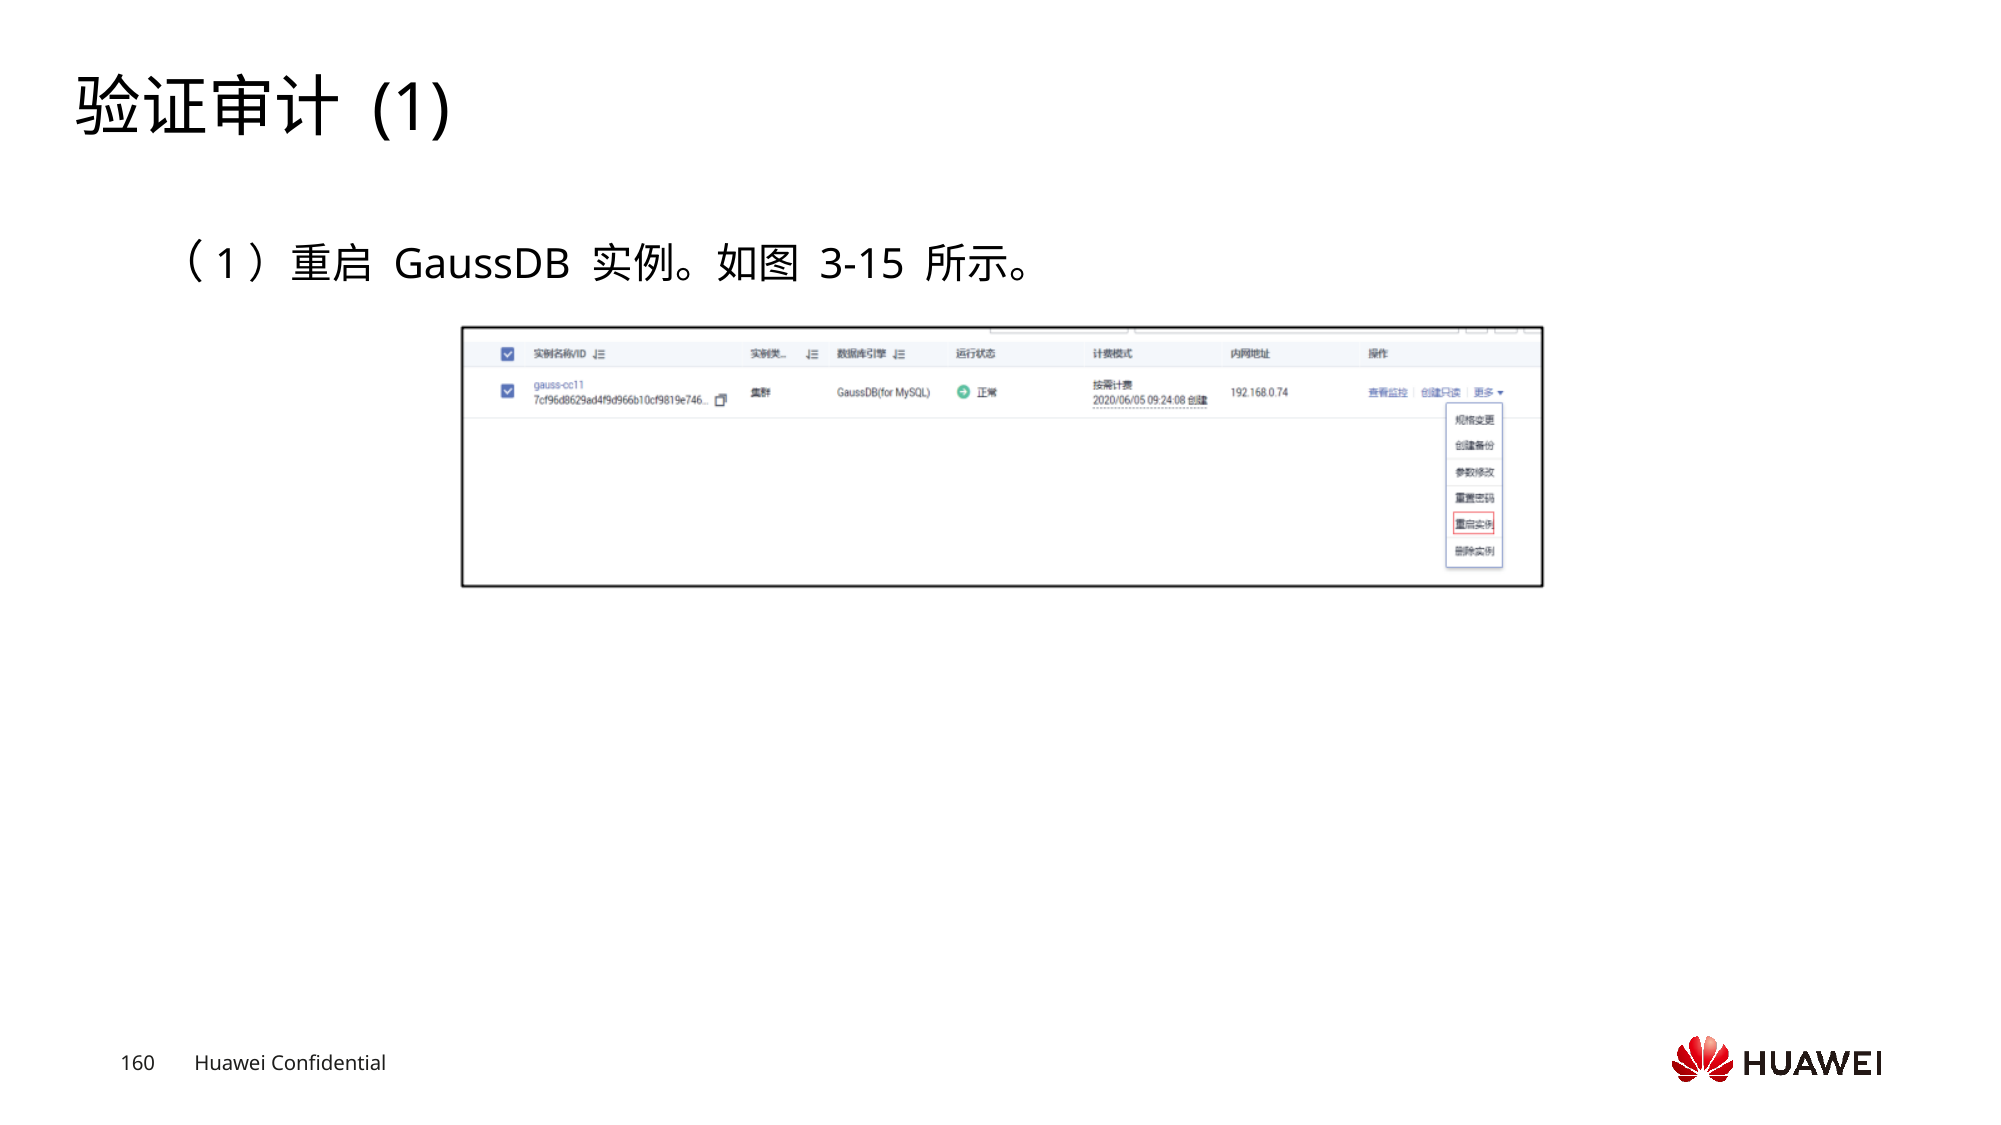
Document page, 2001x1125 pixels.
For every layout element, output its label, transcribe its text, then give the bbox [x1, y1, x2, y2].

picture [448, 322, 1552, 597]
title 验证审计 (1) [74, 73, 1928, 238]
list （1）重启 GaussDB 实例。如图 3-15 所示。 [144, 204, 2000, 973]
picture [1672, 1036, 1881, 1082]
